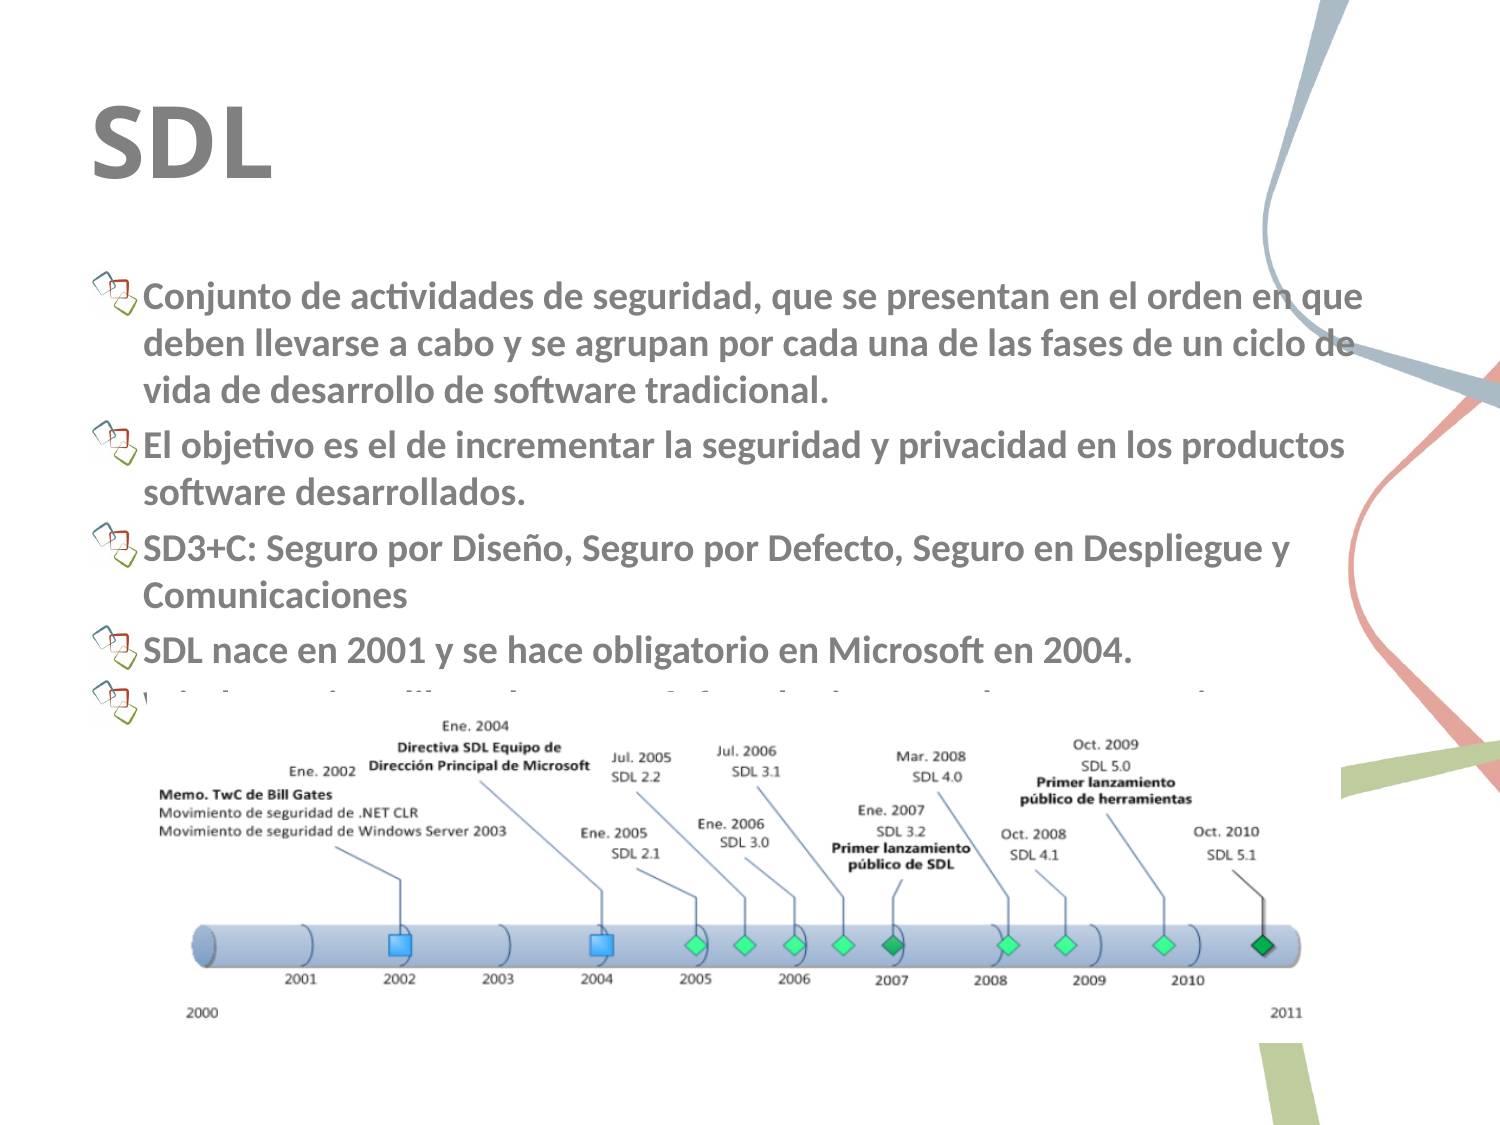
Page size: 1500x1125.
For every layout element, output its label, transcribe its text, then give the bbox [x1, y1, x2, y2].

picture [90, 270, 139, 317]
title SDL [75, 45, 1425, 233]
picture [90, 679, 139, 726]
list Conjunto de actividades de seguridad, que se presentan en el orden en que deben llevarse a cabo y se agrupan por cada una de las fases de un ciclo de vida de desarrollo de software tradicional. El objetivo es el de incrementar la seguridad y privacidad en los productos software desarrollados. SD3+C: Seguro por Diseño, Seguro por Defecto, Seguro en Despliegue y Comunicaciones SDL nace en 2001 y se hace obligatorio en Microsoft en 2004. Windows Vista, liberado en 2006, fue el primer producto en seguir SDL. [75, 262, 1425, 740]
picture [90, 624, 139, 671]
picture [90, 419, 139, 467]
picture [147, 0, 1500, 1125]
picture [90, 521, 139, 569]
